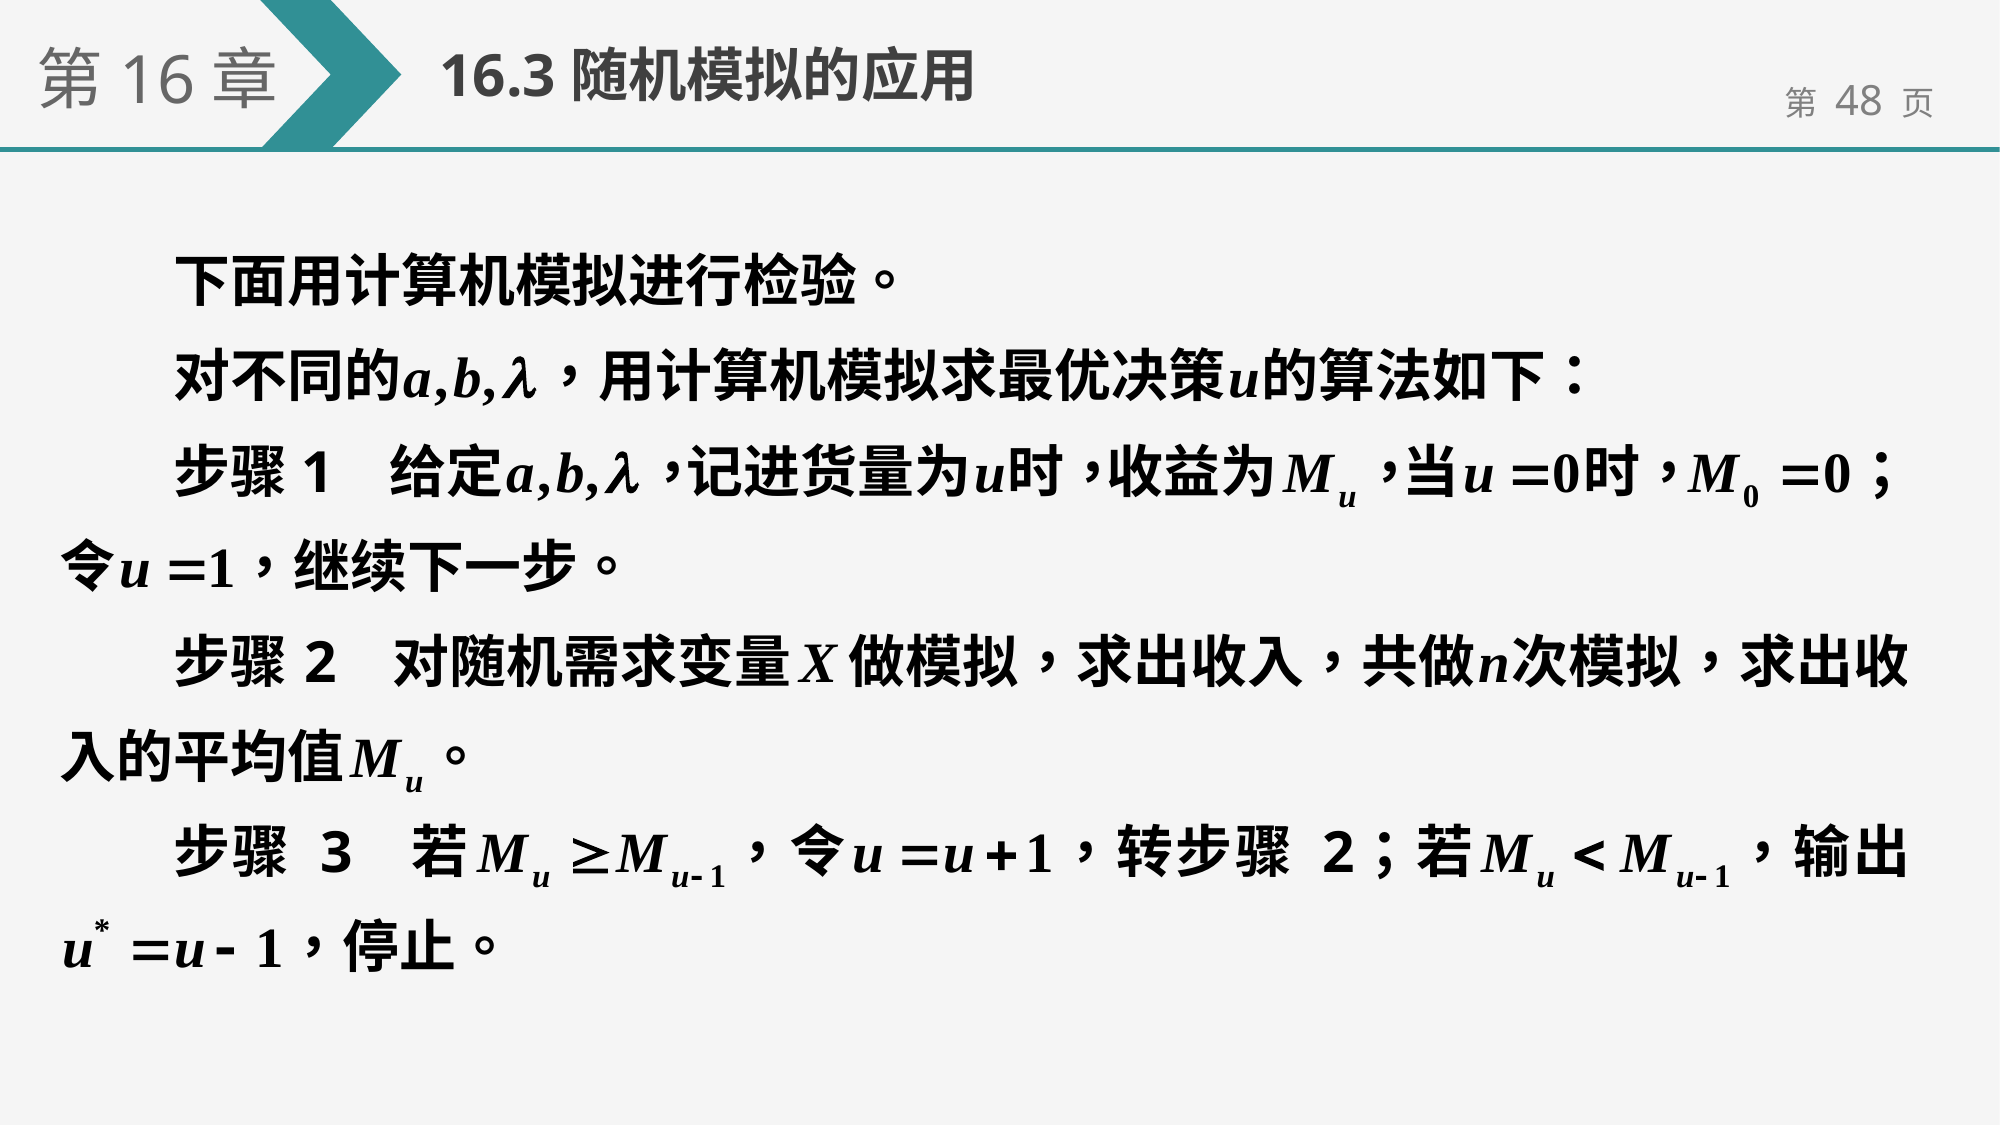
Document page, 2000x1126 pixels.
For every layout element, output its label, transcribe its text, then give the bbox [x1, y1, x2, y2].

text_box 16.3随机模拟的应用 [424, 31, 1366, 116]
text_box [258, 0, 403, 148]
text_box 第16章 [21, 29, 294, 125]
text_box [59, 218, 1907, 994]
